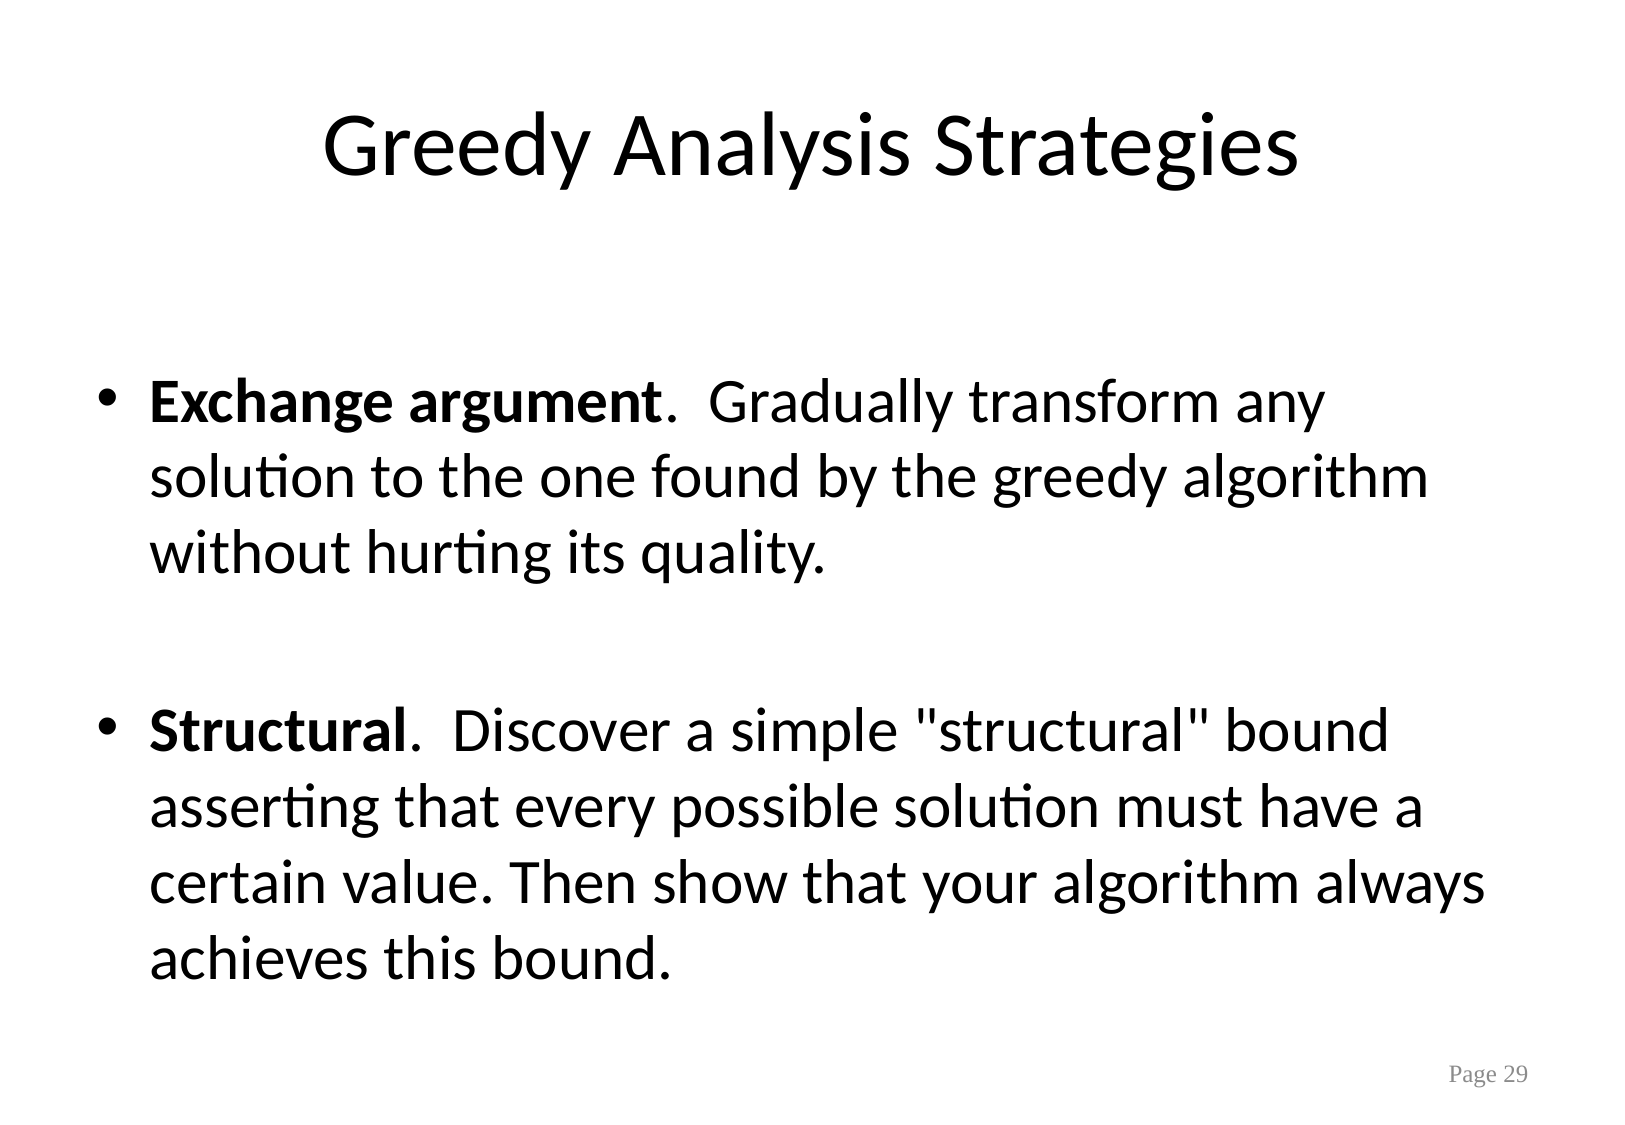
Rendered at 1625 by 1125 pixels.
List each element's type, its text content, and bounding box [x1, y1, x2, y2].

title Greedy Analysis Strategies [81, 45, 1544, 233]
slide_number 29 [1164, 1042, 1544, 1103]
list Exchange argument. Gradually transform any solution to the one found by the greedy algorithm without hurting its quality. Structural. Discover a simple "structural" bound asserting that every possible solution must have a certain value. Then show that your algorithm always achieves this bound. [81, 262, 1544, 1005]
